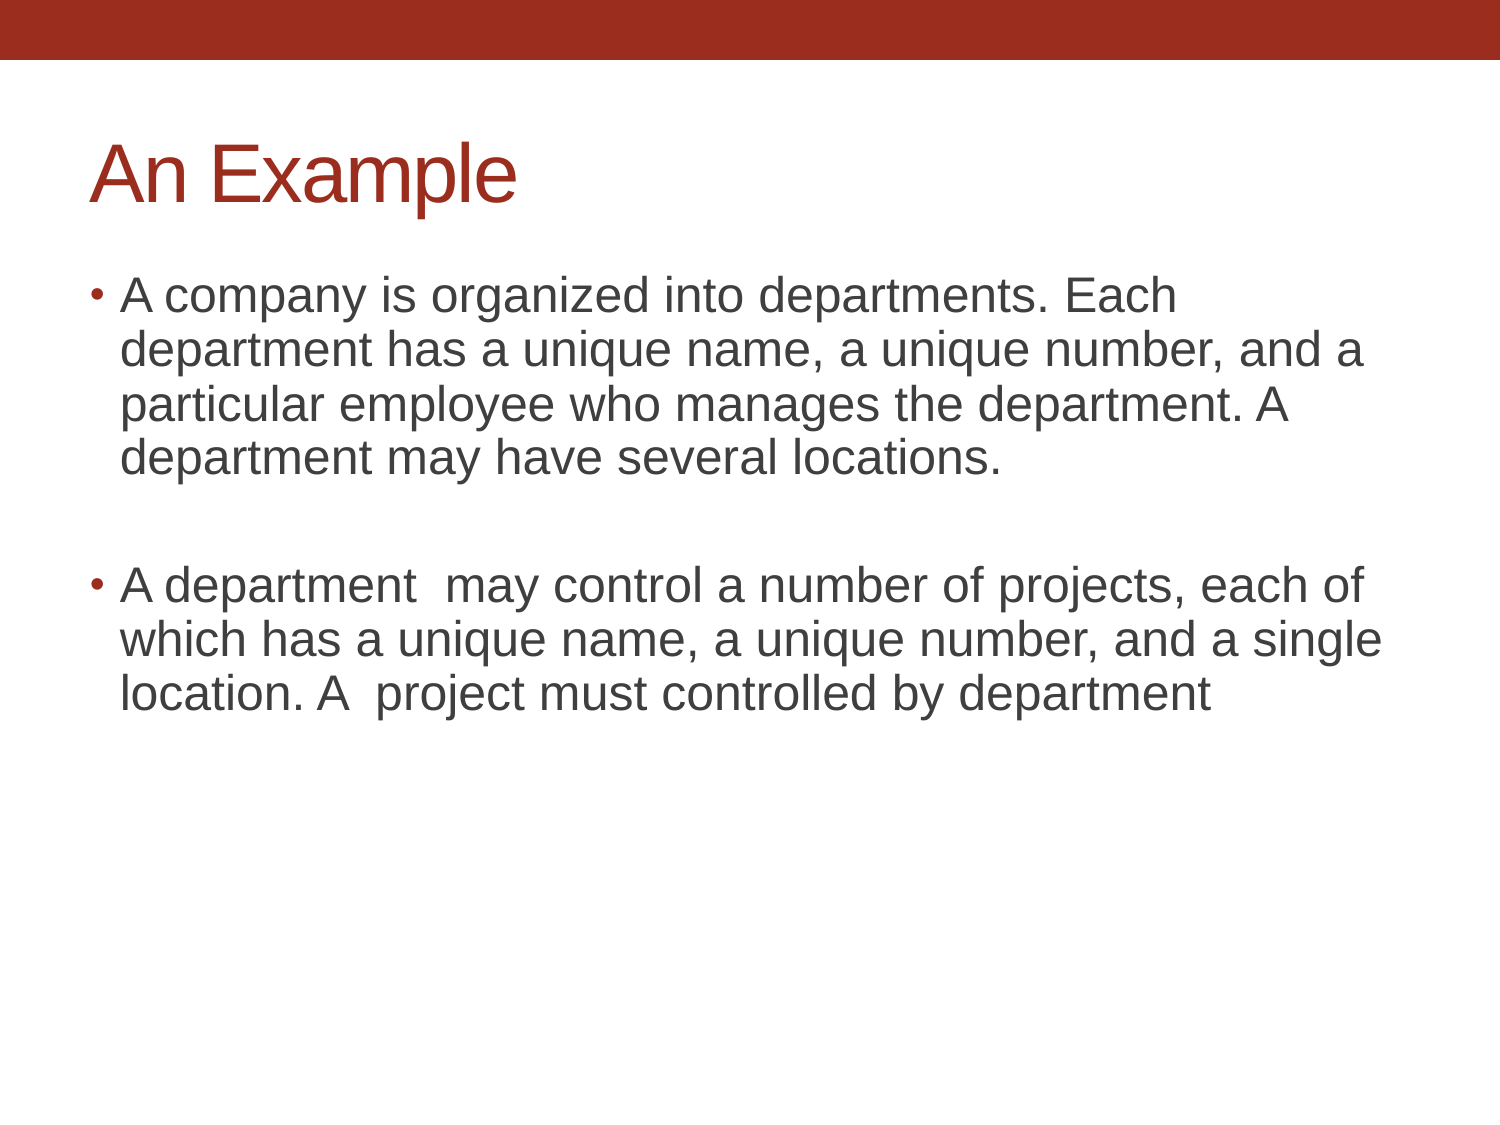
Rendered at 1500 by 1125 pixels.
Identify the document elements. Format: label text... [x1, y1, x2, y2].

text_box An Example [75, 87, 1425, 250]
text_box A company is organized into departments. Each department has a unique name, a unique number, and a particular employee who manages the department. A department may have several locations. A department may control a number of projects, each of which has a unique name, a unique number, and a single location. A project must controlled by department [75, 262, 1425, 1063]
